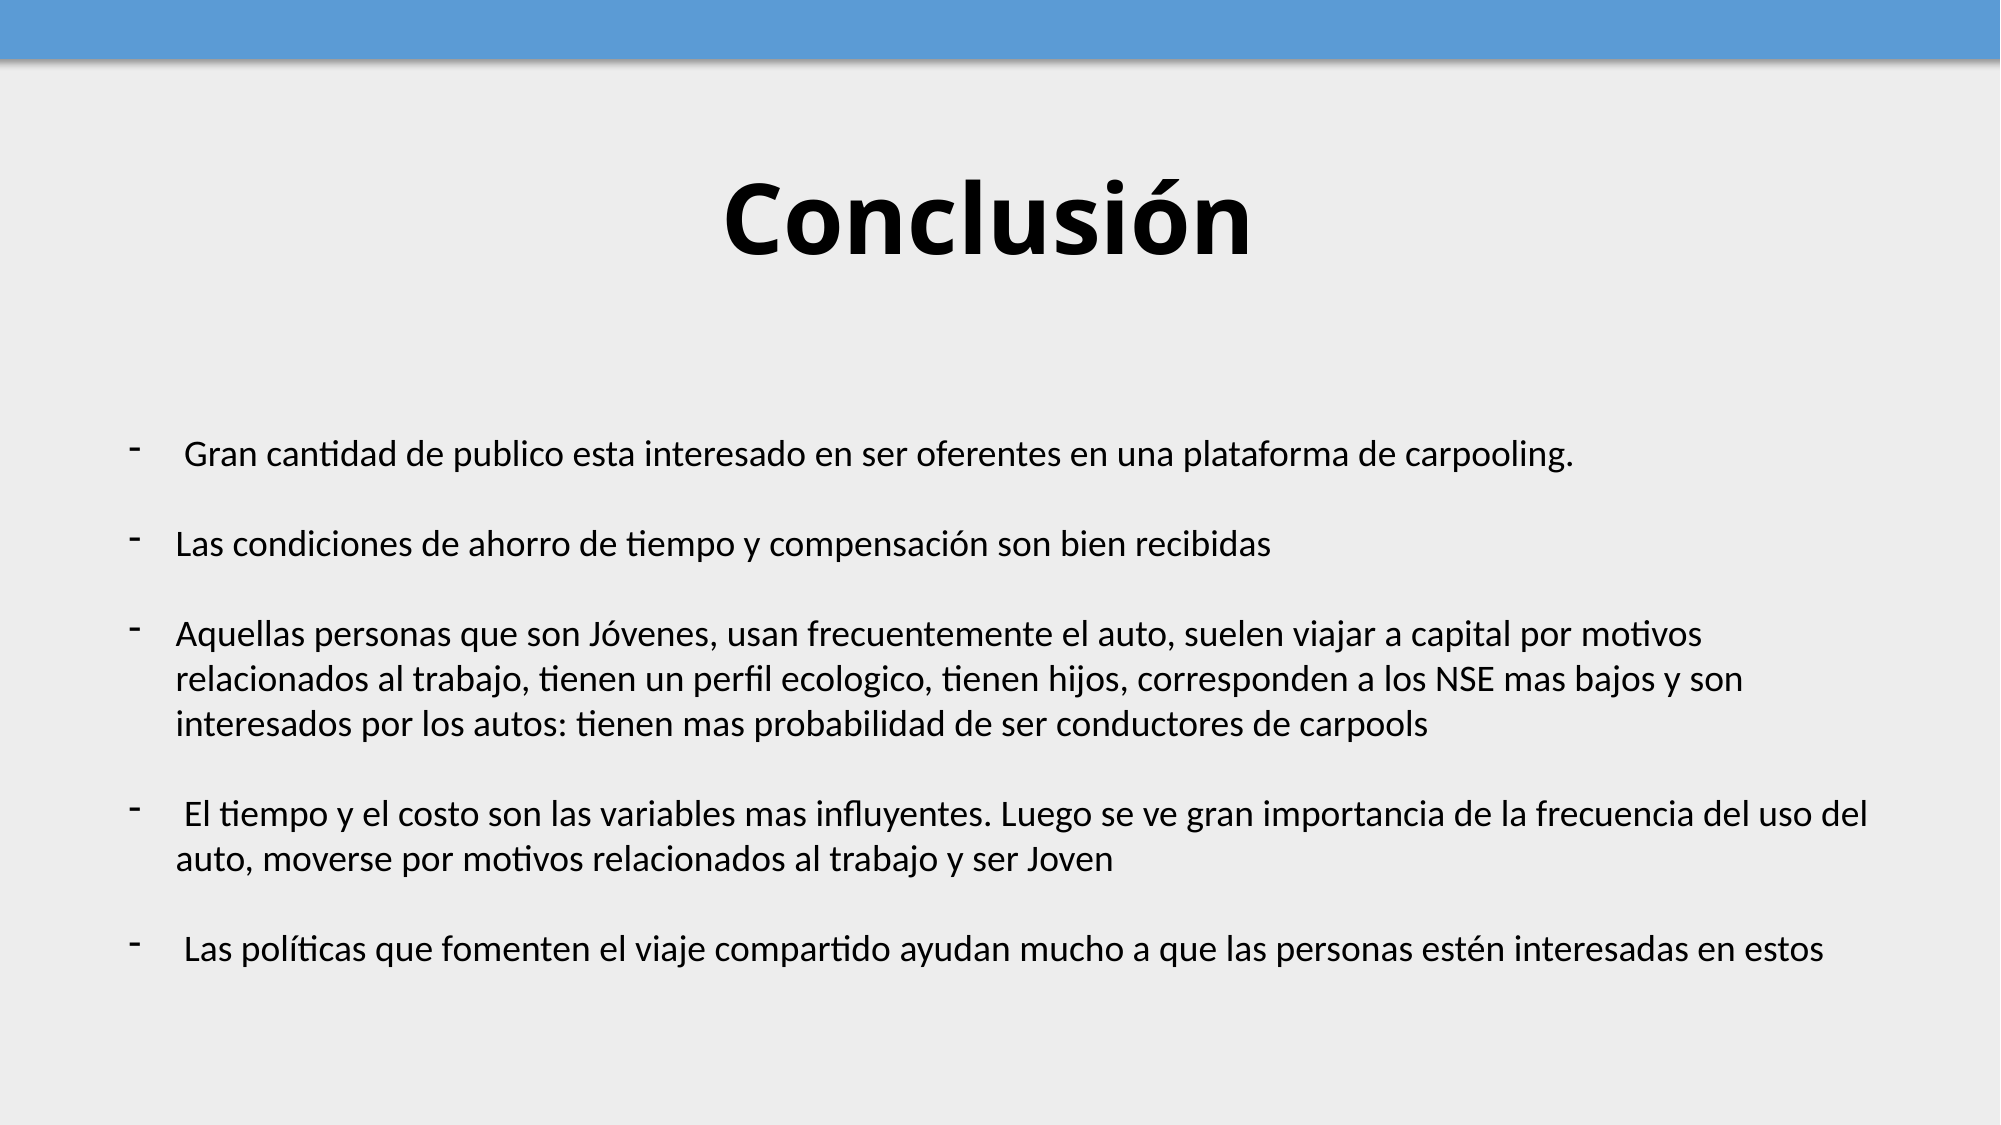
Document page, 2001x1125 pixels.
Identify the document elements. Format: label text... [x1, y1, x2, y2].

text_box Conclusión [706, 114, 1294, 332]
text_box [0, 0, 2000, 60]
text_box Gran cantidad de publico esta interesado en ser oferentes en una plataforma de carpooling. Las condiciones de ahorro de tiempo y compensación son bien recibidas Aquellas personas que son Jóvenes, usan frecuentemente el auto, suelen viajar a capital por motivos relacionados al trabajo, tienen un perfil ecologico, tienen hijos, corresponden a los NSE mas bajos y son interesados por los autos: tienen mas probabilidad de ser conductores de carpools El tiempo y el costo son las variables mas influyentes. Luego se ve gran importancia de la frecuencia del uso del auto, moverse por motivos relacionados al trabajo y ser Joven Las políticas que fomenten el viaje compartido ayudan mucho a que las personas estén interesadas en estos [113, 422, 1890, 1067]
